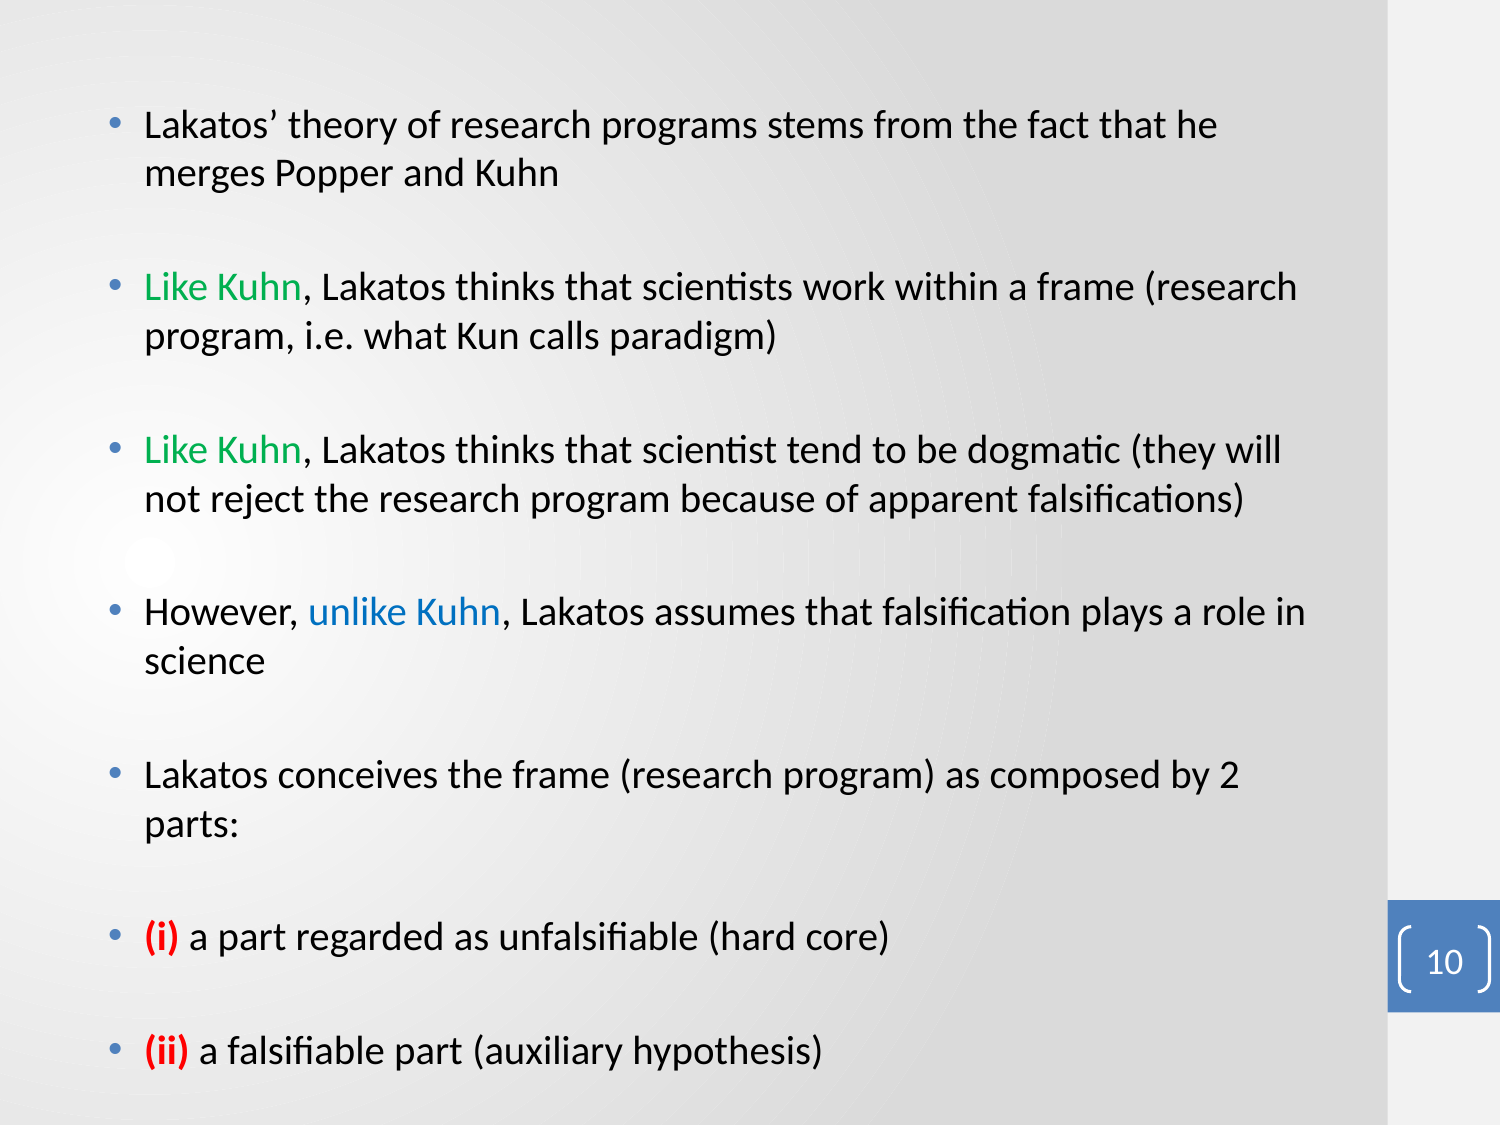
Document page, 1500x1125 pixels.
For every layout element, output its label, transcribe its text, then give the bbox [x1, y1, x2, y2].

slide_number 10 [1397, 925, 1492, 994]
list Lakatos’ theory of research programs stems from the fact that he merges Popper and Kuhn Like Kuhn, Lakatos thinks that scientists work within a frame (research program, i.e. what Kun calls paradigm) Like Kuhn, Lakatos thinks that scientist tend to be dogmatic (they will not reject the research program because of apparent falsifications) However, unlike Kuhn, Lakatos assumes that falsification plays a role in science Lakatos conceives the frame (research program) as composed by 2 parts: (i) a part regarded as unfalsifiable (hard core) (ii) a falsifiable part (auxiliary hypothesis) [75, 90, 1325, 1094]
